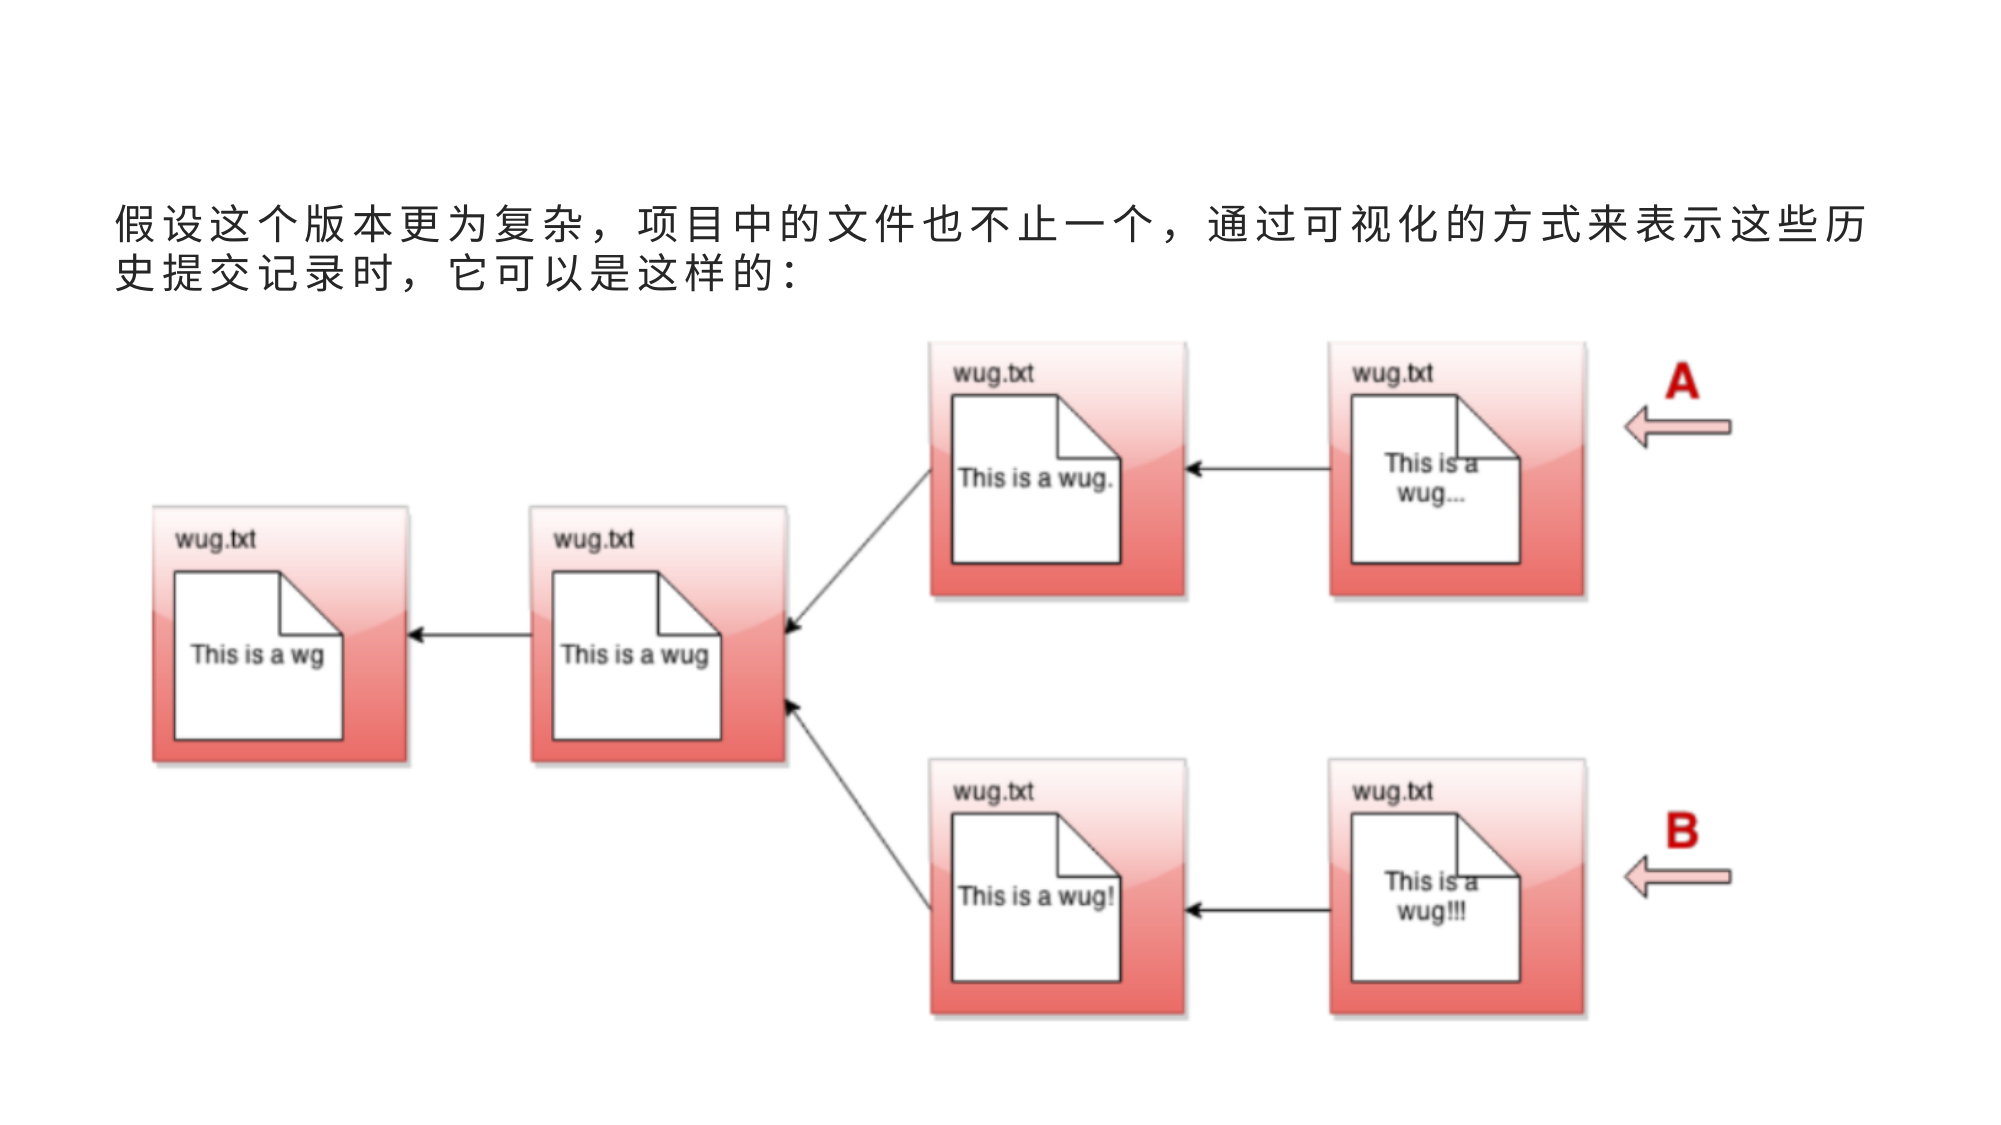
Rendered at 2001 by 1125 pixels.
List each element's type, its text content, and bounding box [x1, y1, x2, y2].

title 假设这个版本更为复杂，项目中的文件也不止一个，通过可视化的方式来表示这些历史提交记录时，它可以是这样的： [99, 189, 1900, 306]
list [121, 291, 1781, 1062]
